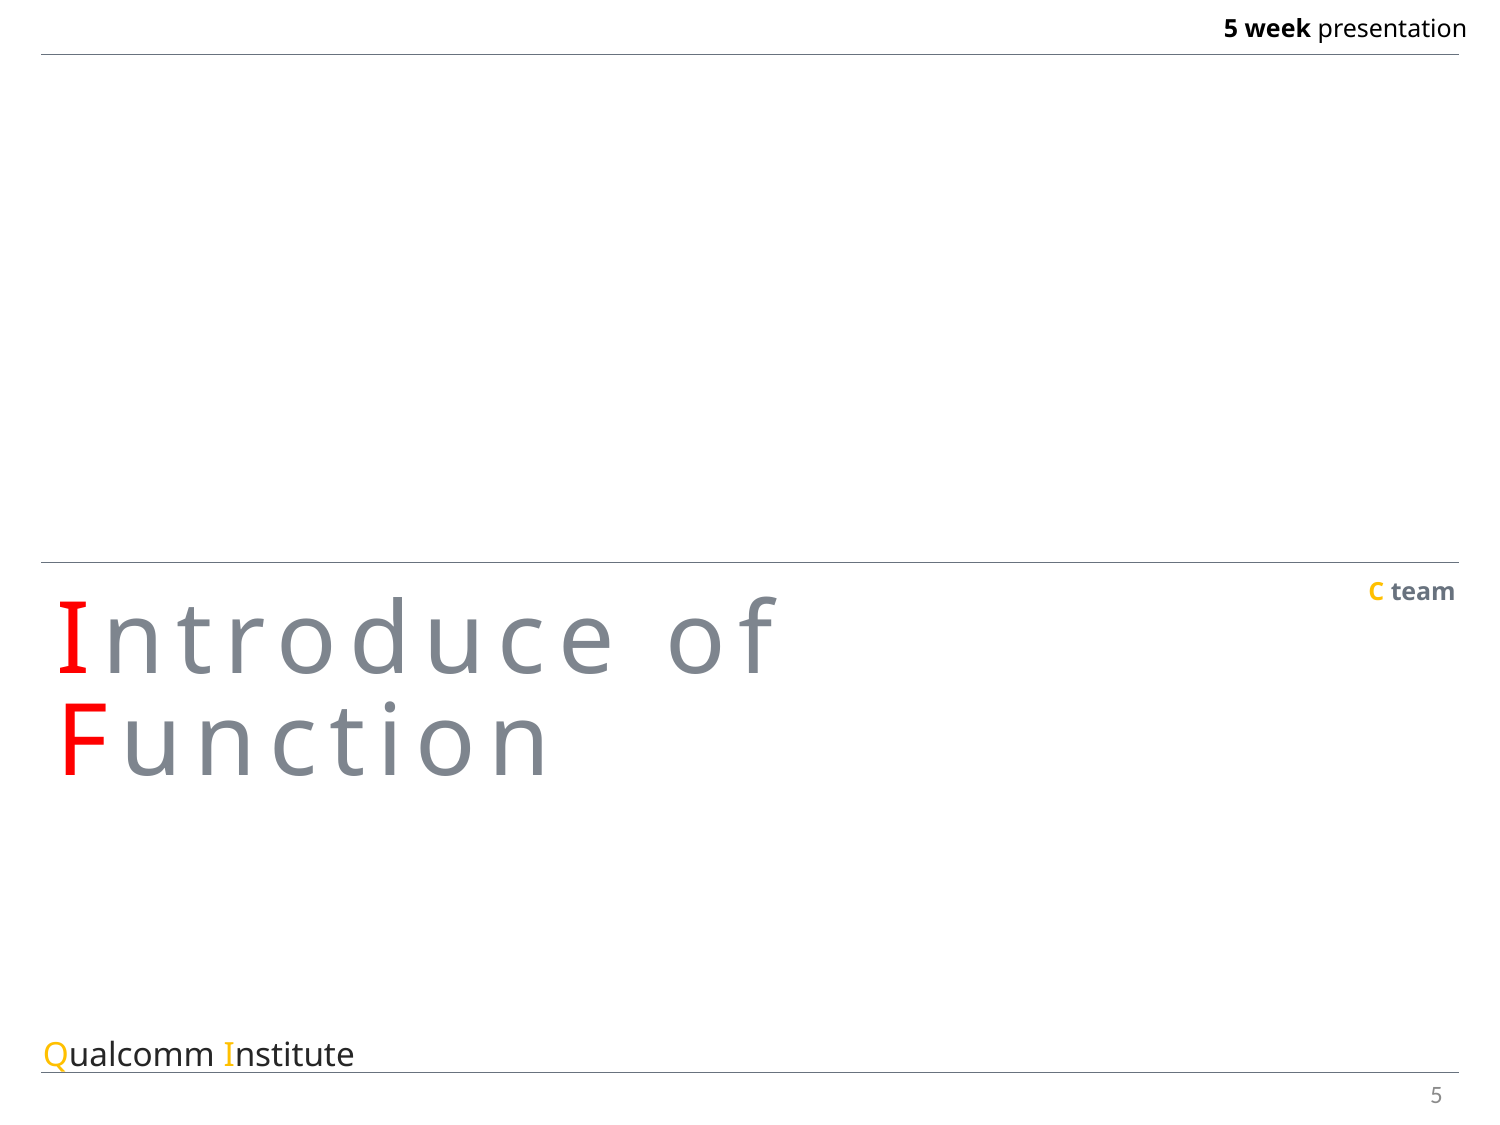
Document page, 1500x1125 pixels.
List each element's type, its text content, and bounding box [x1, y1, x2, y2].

text_box Introduce of Function [41, 585, 1209, 804]
slide_number 5 [1120, 1063, 1458, 1124]
